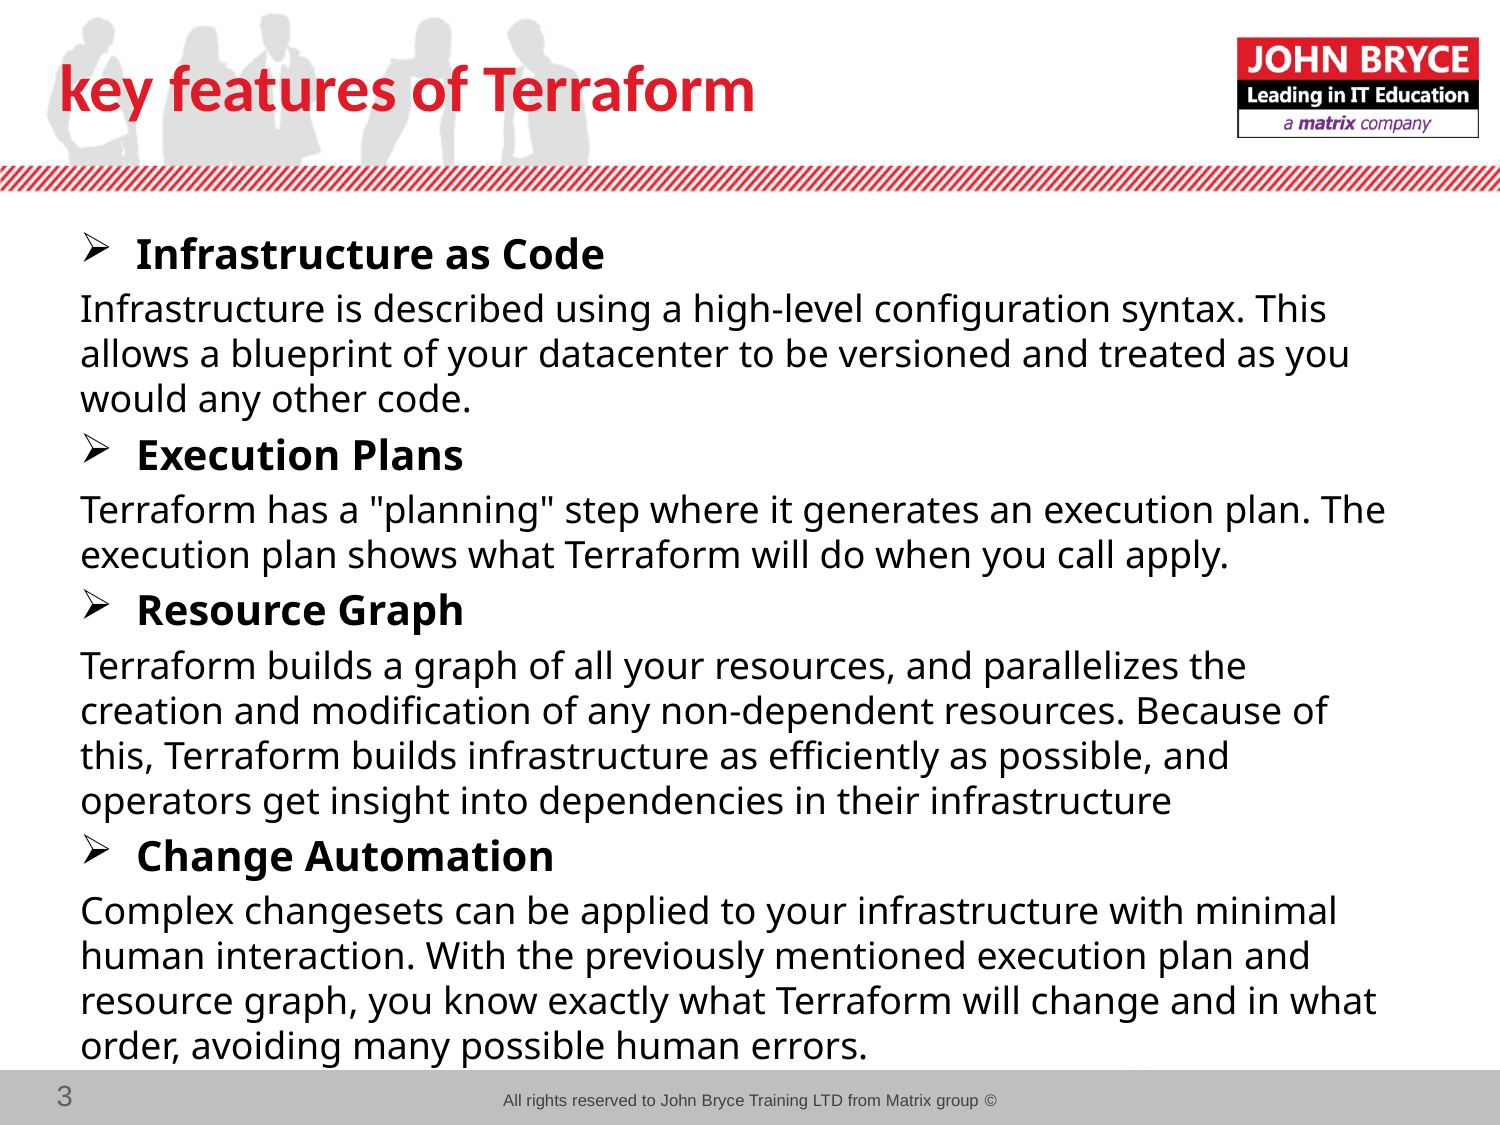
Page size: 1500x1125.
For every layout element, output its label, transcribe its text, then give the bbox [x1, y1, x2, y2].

title key features of Terraform [29, 21, 1022, 149]
list Infrastructure as Code Infrastructure is described using a high-level configuration syntax. This allows a blueprint of your datacenter to be versioned and treated as you would any other code. Execution Plans Terraform has a "planning" step where it generates an execution plan. The execution plan shows what Terraform will do when you call apply. Resource Graph Terraform builds a graph of all your resources, and parallelizes the creation and modification of any non-dependent resources. Because of this, Terraform builds infrastructure as efficiently as possible, and operators get insight into dependencies in their infrastructure Change Automation Complex changesets can be applied to your infrastructure with minimal human interaction. With the previously mentioned execution plan and resource graph, you know exactly what Terraform will change and in what order, avoiding many possible human errors. [64, 219, 1415, 1024]
picture [0, 0, 1500, 1070]
